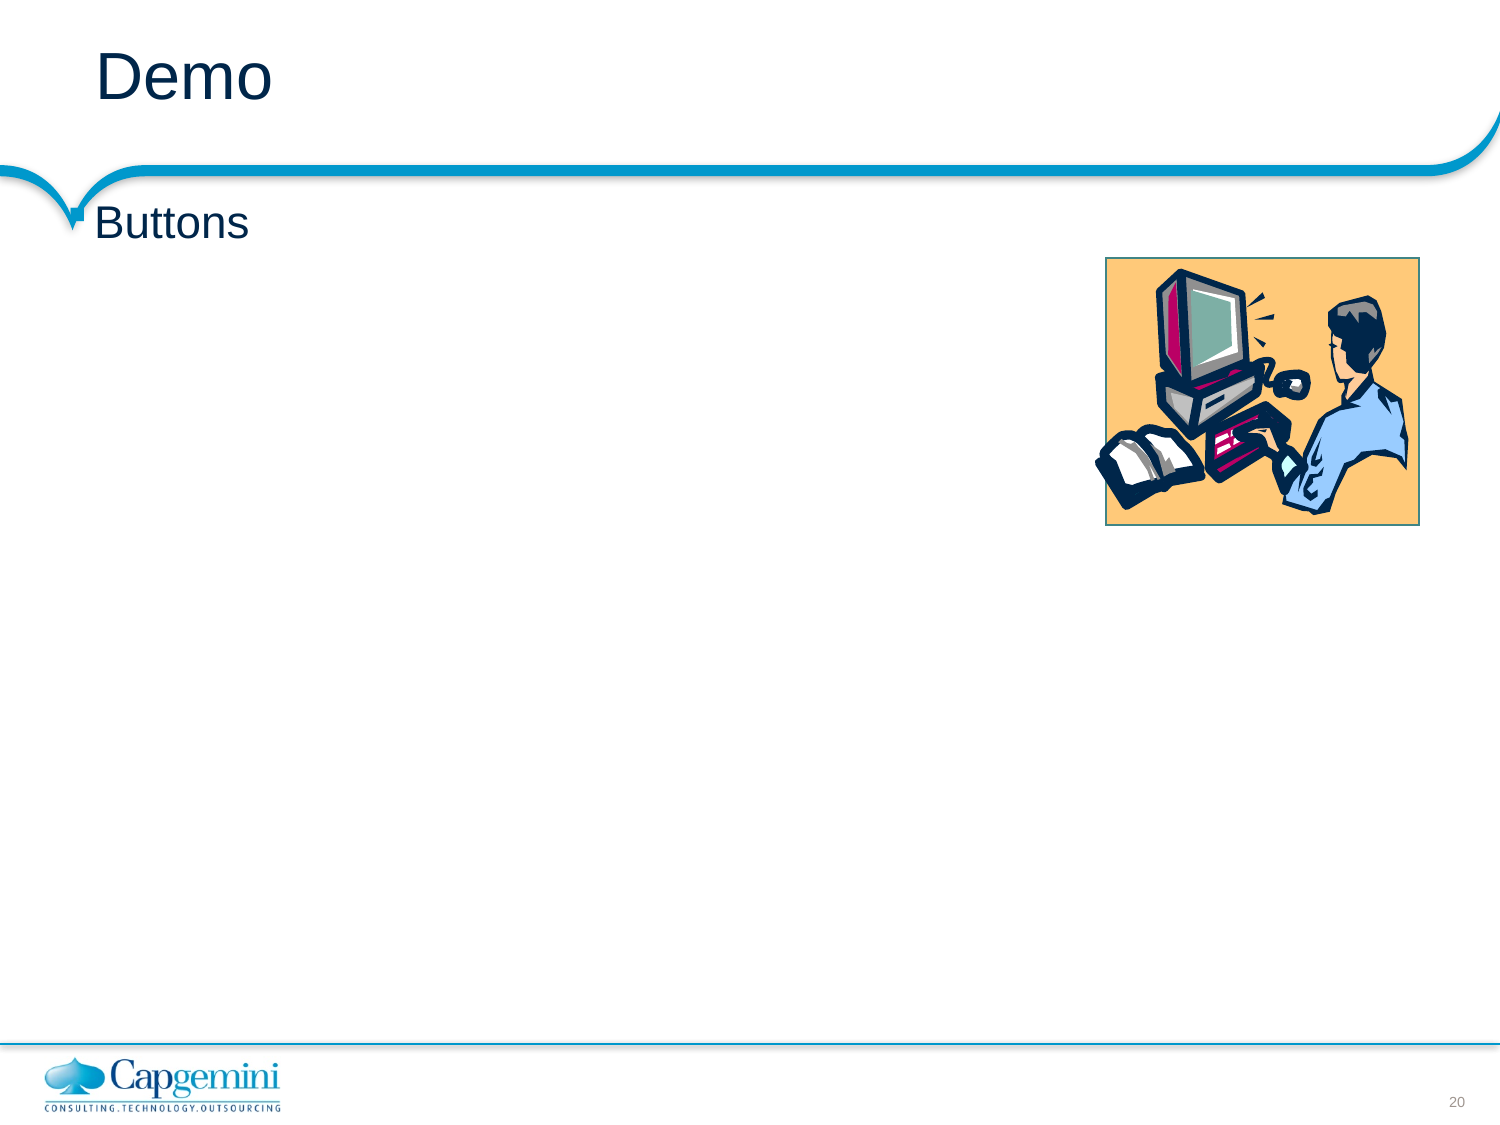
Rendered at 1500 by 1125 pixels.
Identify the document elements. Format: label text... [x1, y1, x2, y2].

title Demo [46, 10, 1149, 147]
list Buttons [49, 187, 936, 1020]
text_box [1099, 257, 1420, 526]
picture [44, 1056, 281, 1113]
